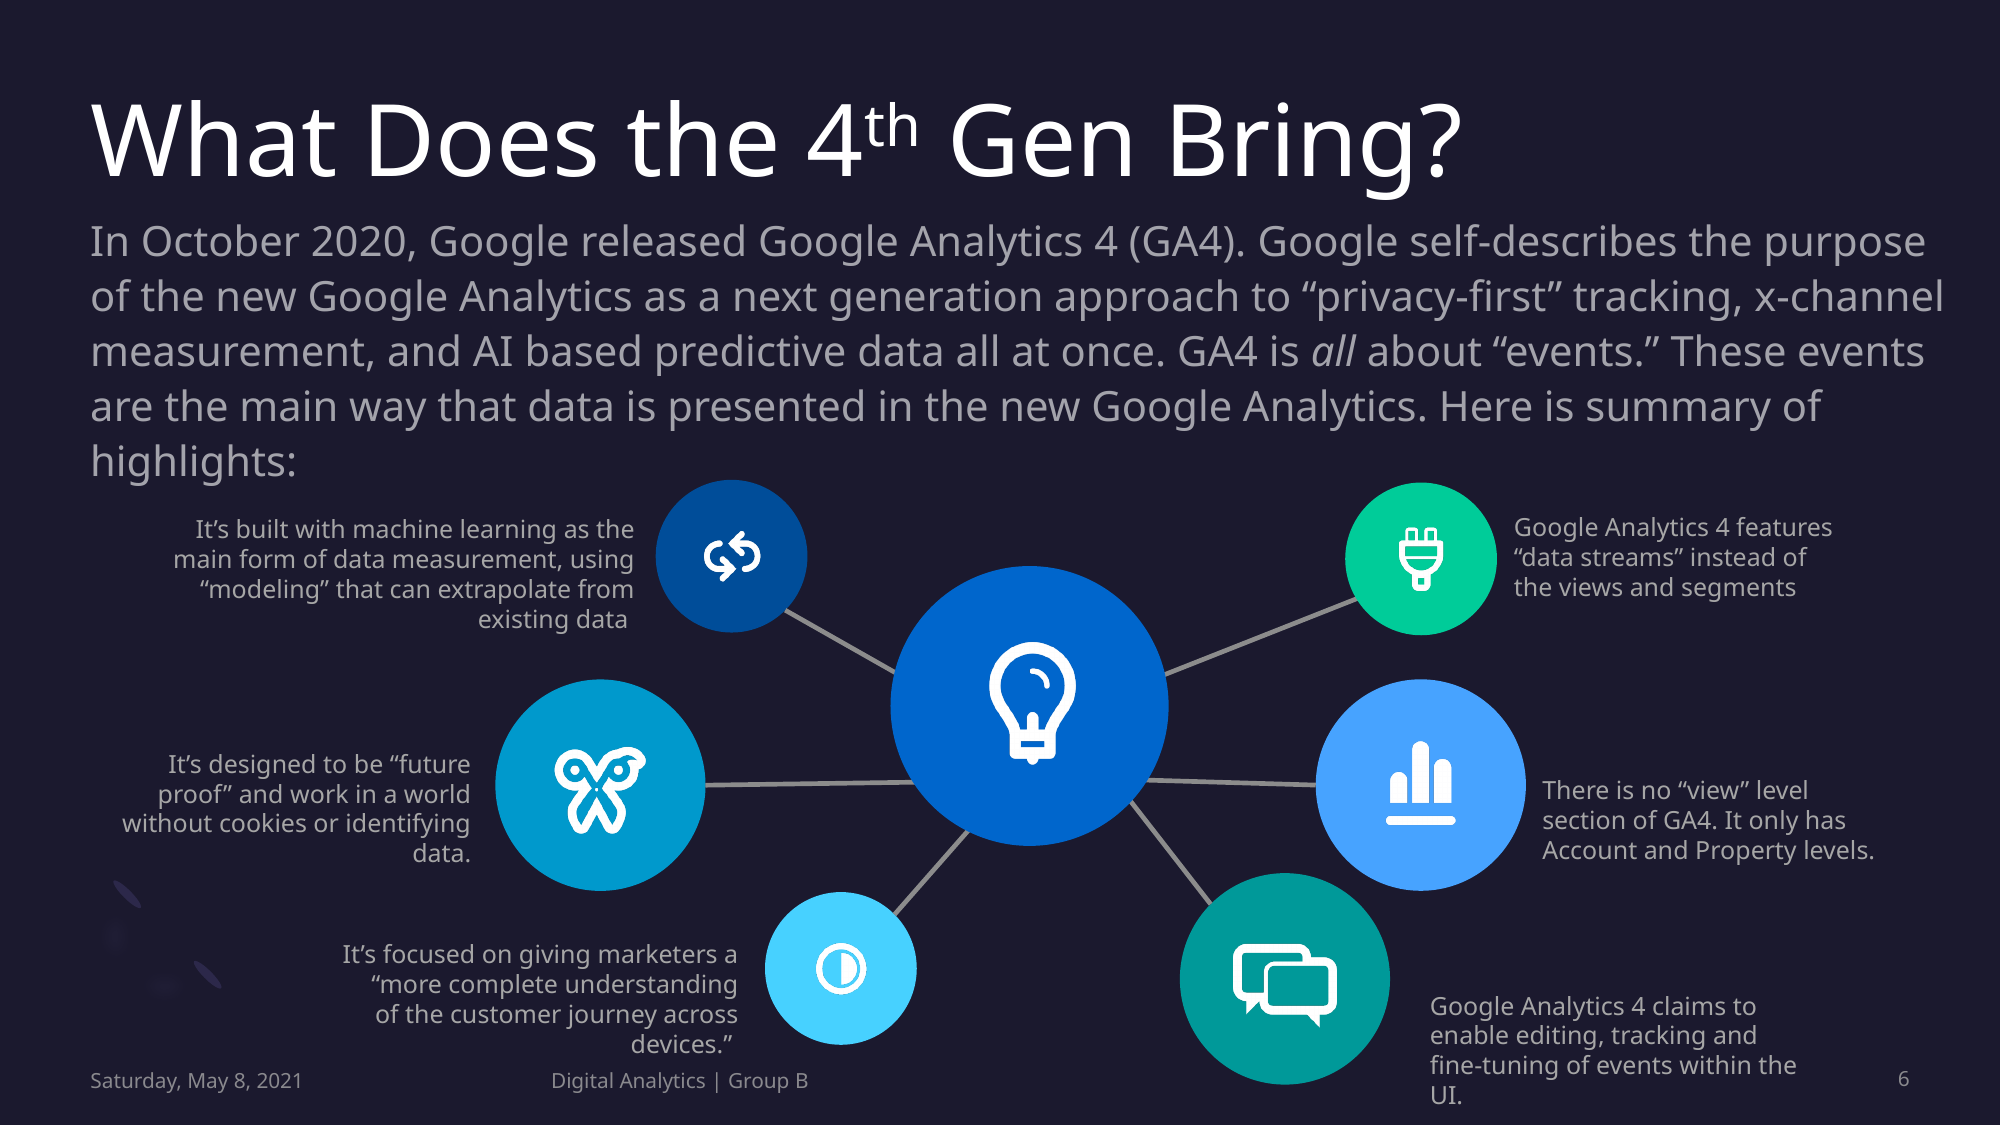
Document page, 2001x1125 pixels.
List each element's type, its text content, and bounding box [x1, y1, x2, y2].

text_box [785, 610, 890, 779]
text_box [764, 892, 917, 1045]
text_box It’s focused on giving marketers a “more complete understanding of the customer journey across devices.” [327, 931, 754, 1066]
text_box Google Analytics 4 features “data streams” instead of the views and segments [1499, 504, 1852, 609]
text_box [894, 846, 1043, 915]
title What Does the 4th Gen Bring? [90, 90, 1910, 209]
text_box It’s built with machine learning as the main form of data measurement, using “modeling” that can extrapolate from existing data [157, 505, 650, 641]
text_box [495, 679, 706, 891]
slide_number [90, 1067, 522, 1093]
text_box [1345, 482, 1497, 636]
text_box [1179, 873, 1391, 1085]
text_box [890, 566, 1169, 846]
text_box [1169, 583, 1395, 697]
text_box It’s designed to be “future proof” and work in a world without cookies or identifying data. [89, 740, 487, 876]
text_box There is no “view” level section of GA4. It only has Account and Property levels. [1527, 767, 1908, 872]
slide_number 6 [1825, 1067, 1910, 1093]
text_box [1315, 679, 1526, 891]
text_box Google Analytics 4 claims to enable editing, tracking and fine-tuning of events within the UI. [1415, 982, 1825, 1118]
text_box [1128, 797, 1211, 905]
footer Digital Analytics | Group B [551, 1067, 1415, 1093]
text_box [655, 479, 808, 633]
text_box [1169, 779, 1316, 785]
list In October 2020, Google released Google Analytics 4 (GA4). Google self-describes the purpose of the new Google Analytics as a next generation approach to “privacy-first” tracking, x-channel measurement, and AI based predictive data all at once. GA4 is all about “events.” These events are the main way that data is presented in the new Google Analytics. Here is summary of highlights: [90, 209, 1958, 333]
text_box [705, 779, 890, 786]
